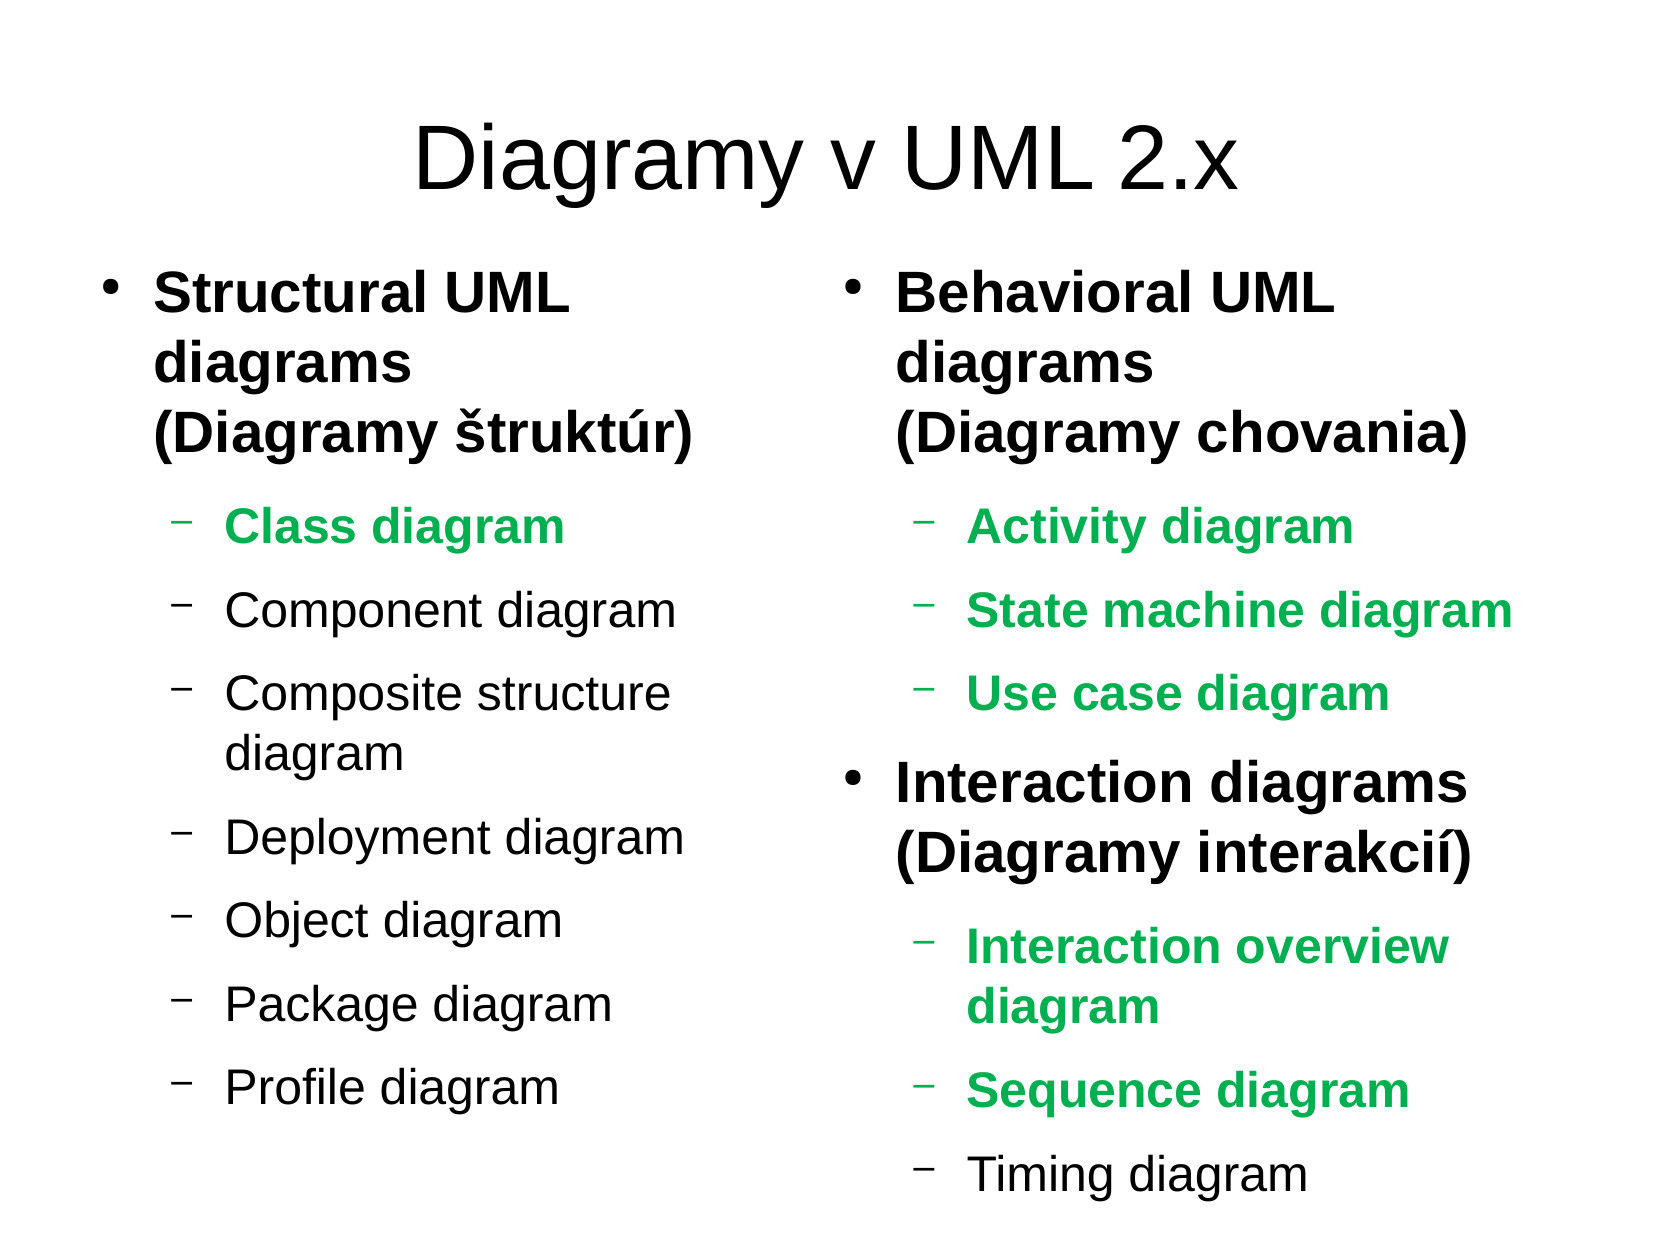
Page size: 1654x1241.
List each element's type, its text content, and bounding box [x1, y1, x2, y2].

list Behavioral UML diagrams (Diagramy chovania) Activity diagram State machine diagram Use case diagram Interaction diagrams (Diagramy interakcií) Interaction overview diagram Sequence diagram Timing diagram [825, 253, 1572, 1102]
title Diagramy v UML 2.x [82, 49, 1571, 253]
list Structural UML diagrams (Diagramy štruktúr) Class diagram Component diagram Composite structure diagram Deployment diagram Object diagram Package diagram Profile diagram [82, 253, 839, 1116]
